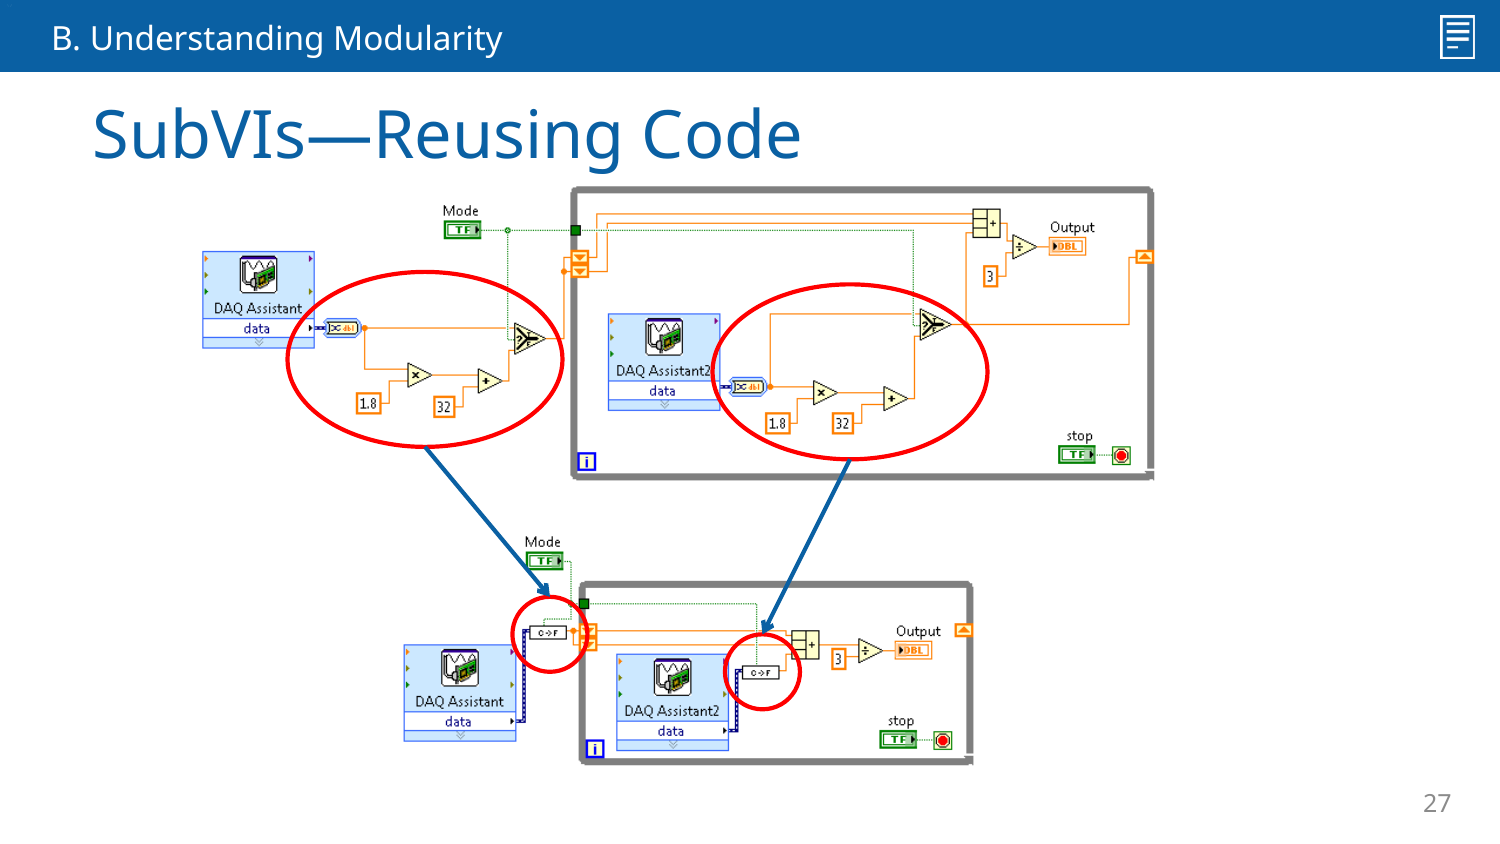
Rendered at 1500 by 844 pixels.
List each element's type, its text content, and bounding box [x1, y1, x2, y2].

picture [199, 184, 1159, 484]
list B. Understanding Modularity [35, 9, 1113, 63]
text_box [762, 459, 851, 635]
picture [399, 534, 977, 771]
list SubVIs—Reusing Code [78, 84, 1366, 282]
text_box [424, 446, 551, 598]
slide_number 27 [1400, 782, 1475, 828]
picture [1440, 15, 1475, 59]
